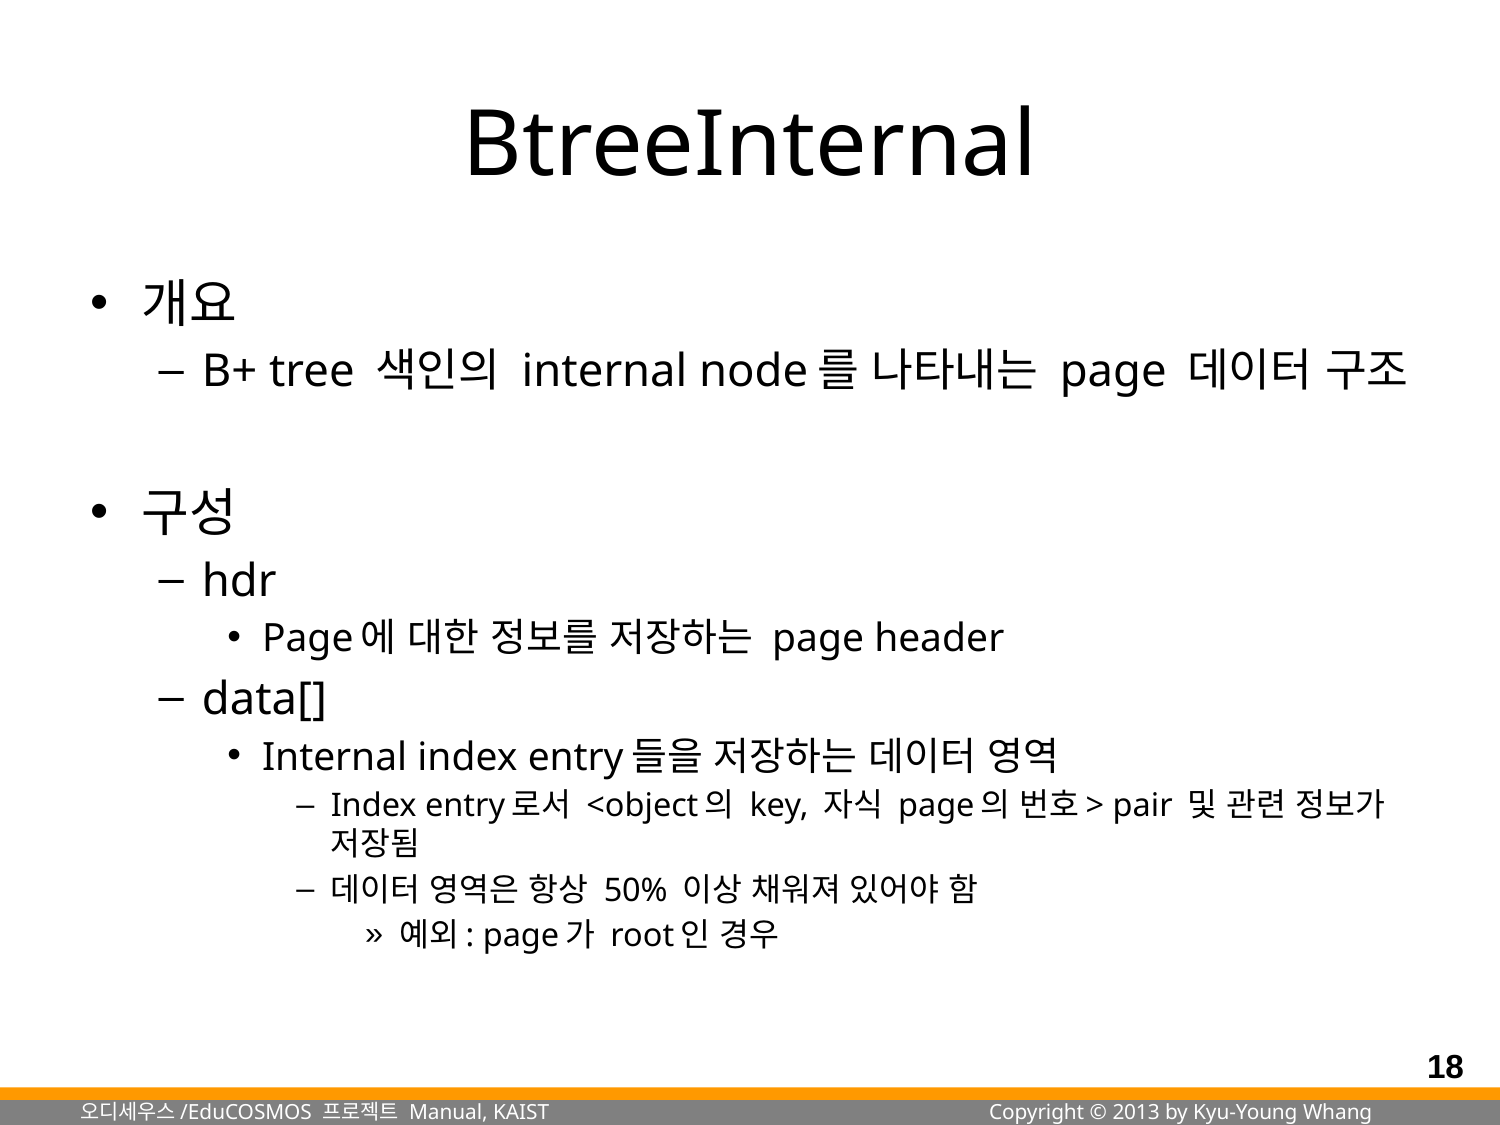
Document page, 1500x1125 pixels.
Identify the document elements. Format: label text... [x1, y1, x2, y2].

list 개요 B+ tree 색인의 internal node를 나타내는 page 데이터 구조 구성 hdr Page에 대한 정보를 저장하는 page header data[] Internal index entry들을 저장하는 데이터 영역 Index entry로서 <object의 key, 자식 page의 번호> pair 및 관련 정보가 저장됨 데이터 영역은 항상 50% 이상 채워져 있어야 함 예외: page가 root인 경우 [75, 262, 1425, 1005]
title BtreeInternal [75, 45, 1425, 233]
